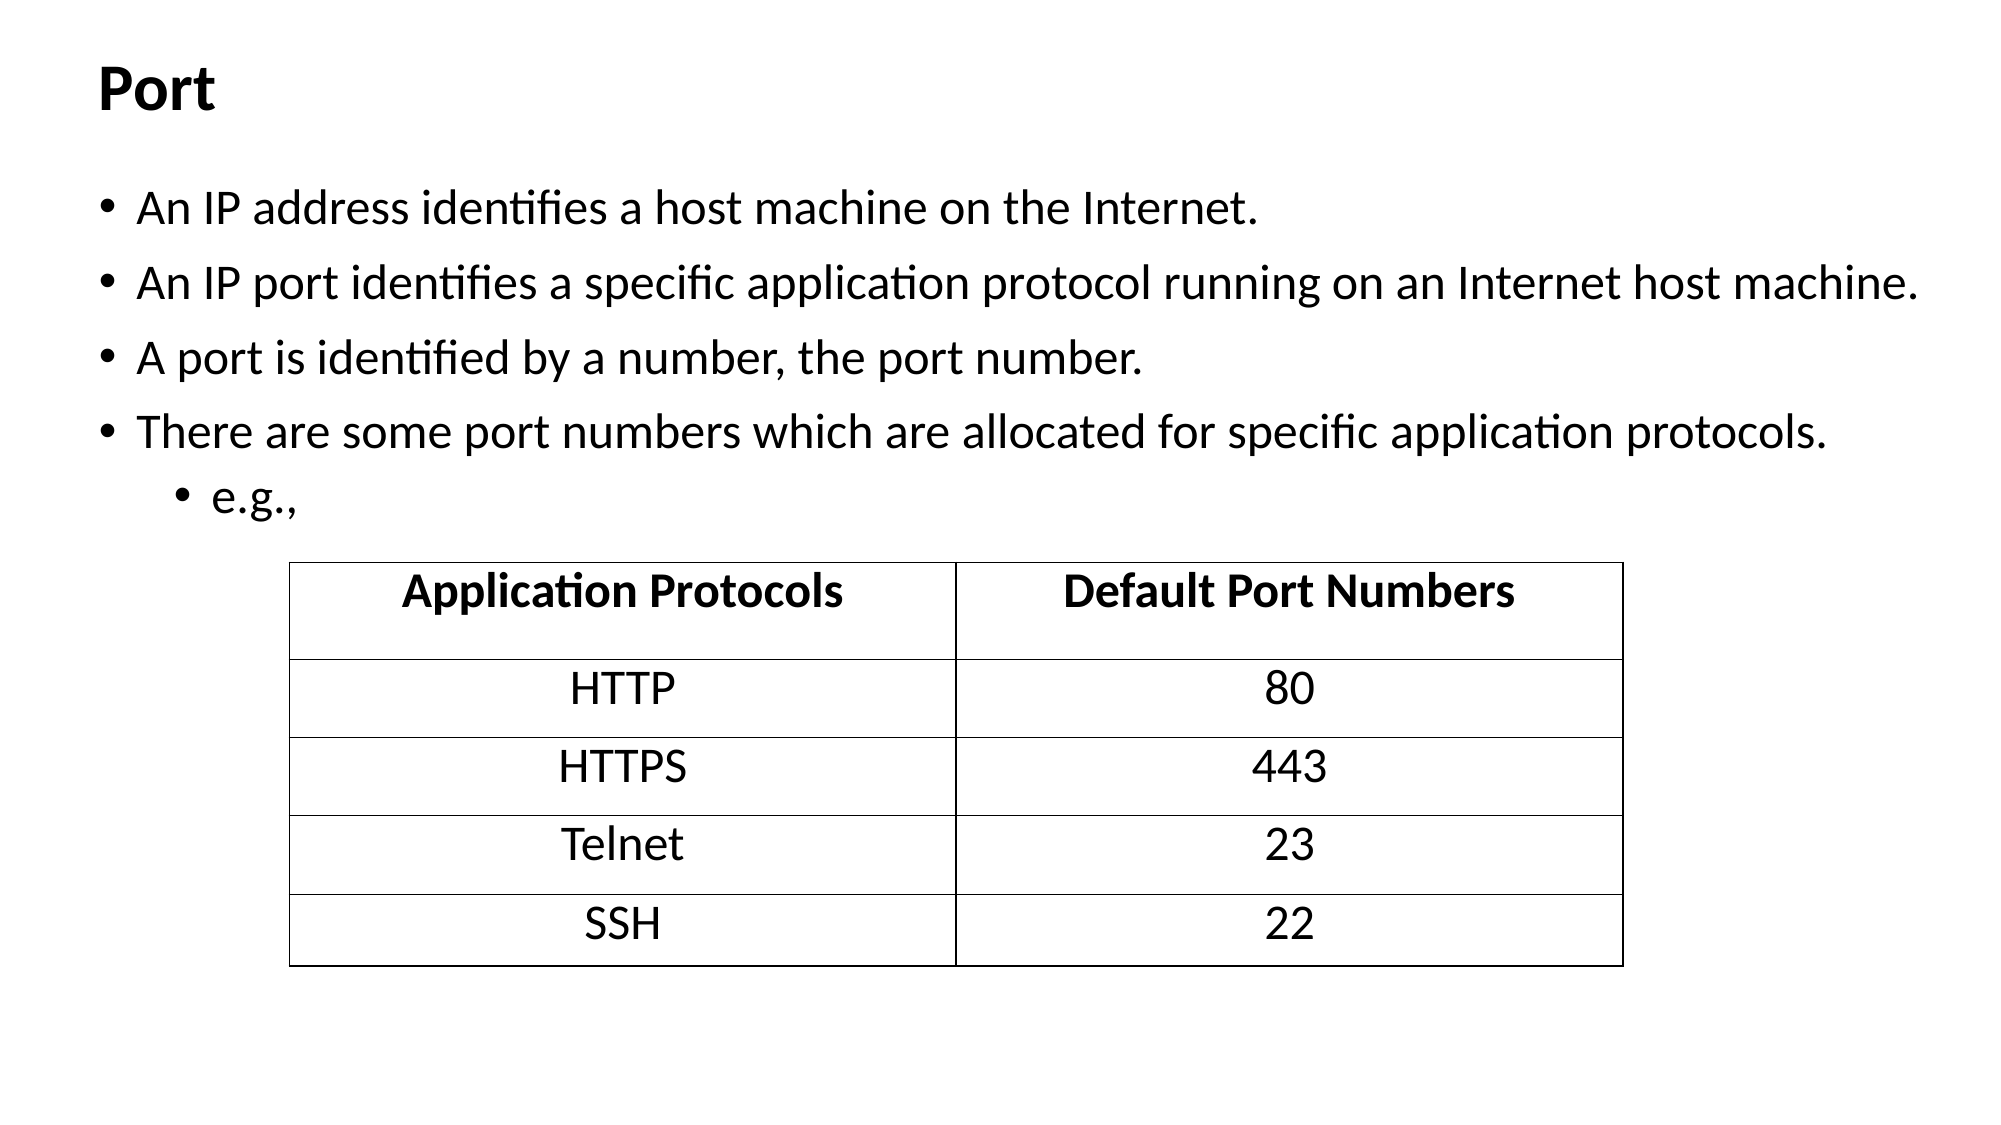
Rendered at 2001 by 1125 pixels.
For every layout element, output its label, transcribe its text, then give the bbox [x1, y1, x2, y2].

title Port [83, 42, 1033, 136]
table_header Default Port Numbers [957, 563, 1622, 659]
table_header Application Protocols [290, 563, 955, 659]
list An IP address identifies a host machine on the Internet. An IP port identifies a specific application protocol running on an Internet host machine. A port is identified by a number, the port number. There are some port numbers which are allocated for specific application protocols. e.g., [83, 173, 1960, 784]
table_cell 23 [957, 816, 1622, 894]
table_cell 443 [957, 738, 1622, 815]
table_cell HTTPS [290, 738, 955, 815]
table_cell HTTP [290, 660, 955, 737]
table_cell Telnet [290, 816, 955, 894]
table_cell 80 [957, 660, 1622, 737]
table_cell 22 [957, 895, 1622, 965]
table_cell SSH [290, 895, 955, 965]
